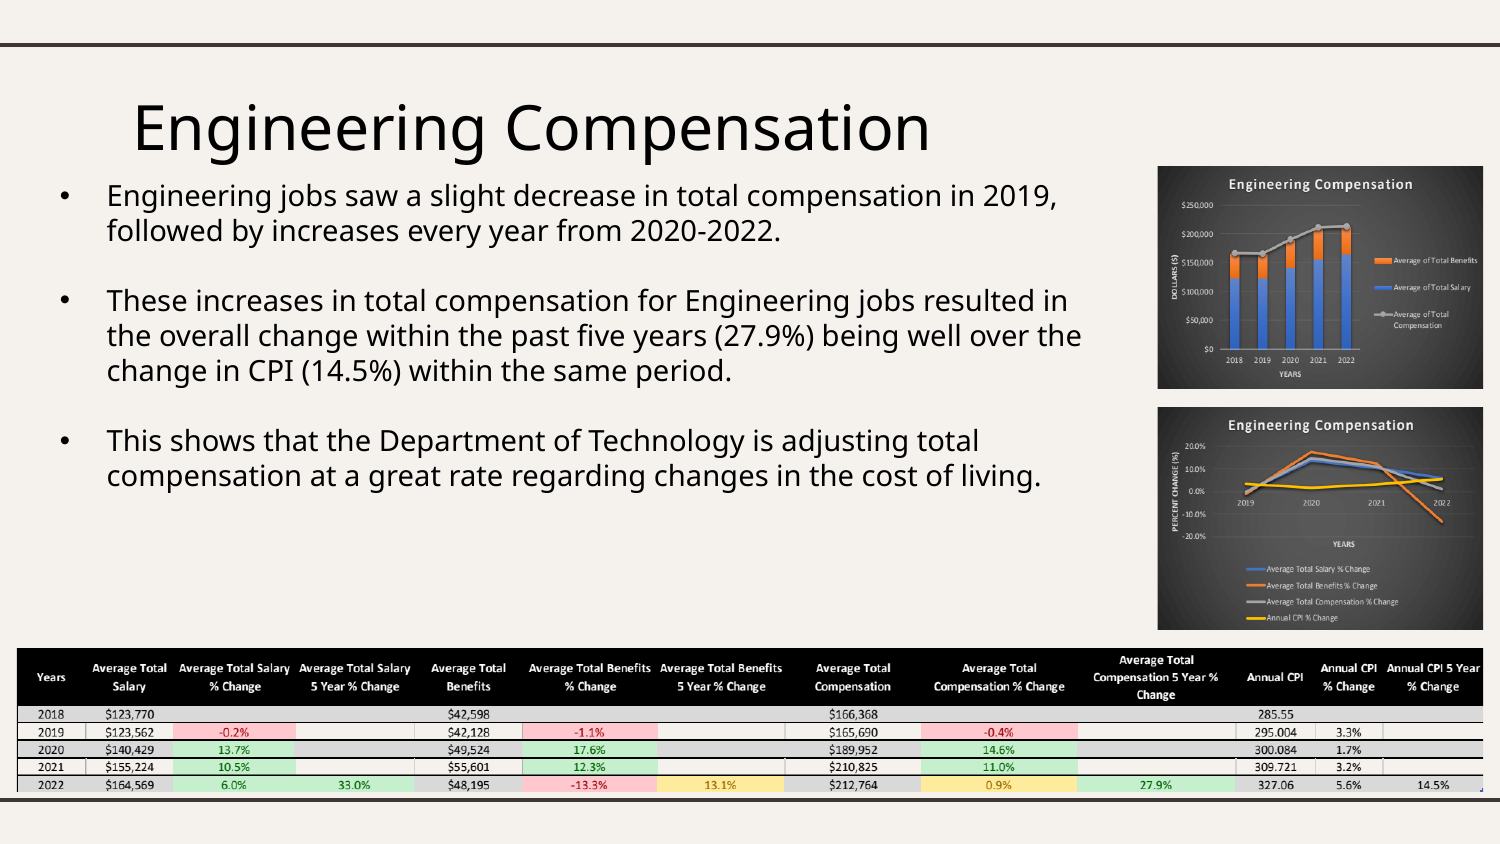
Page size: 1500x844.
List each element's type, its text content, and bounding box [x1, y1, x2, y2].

text_box Engineering jobs saw a slight decrease in total compensation in 2019, followed by increases every year from 2020-2022. These increases in total compensation for Engineering jobs resulted in the overall change within the past five years (27.9%) being well over the change in CPI (14.5%) within the same period. This shows that the Department of Technology is adjusting total compensation at a great rate regarding changes in the cost of living. [44, 170, 1125, 500]
picture [1157, 166, 1484, 390]
title Engineering Compensation [116, 72, 1383, 167]
picture [16, 648, 1484, 792]
picture [1157, 406, 1484, 630]
